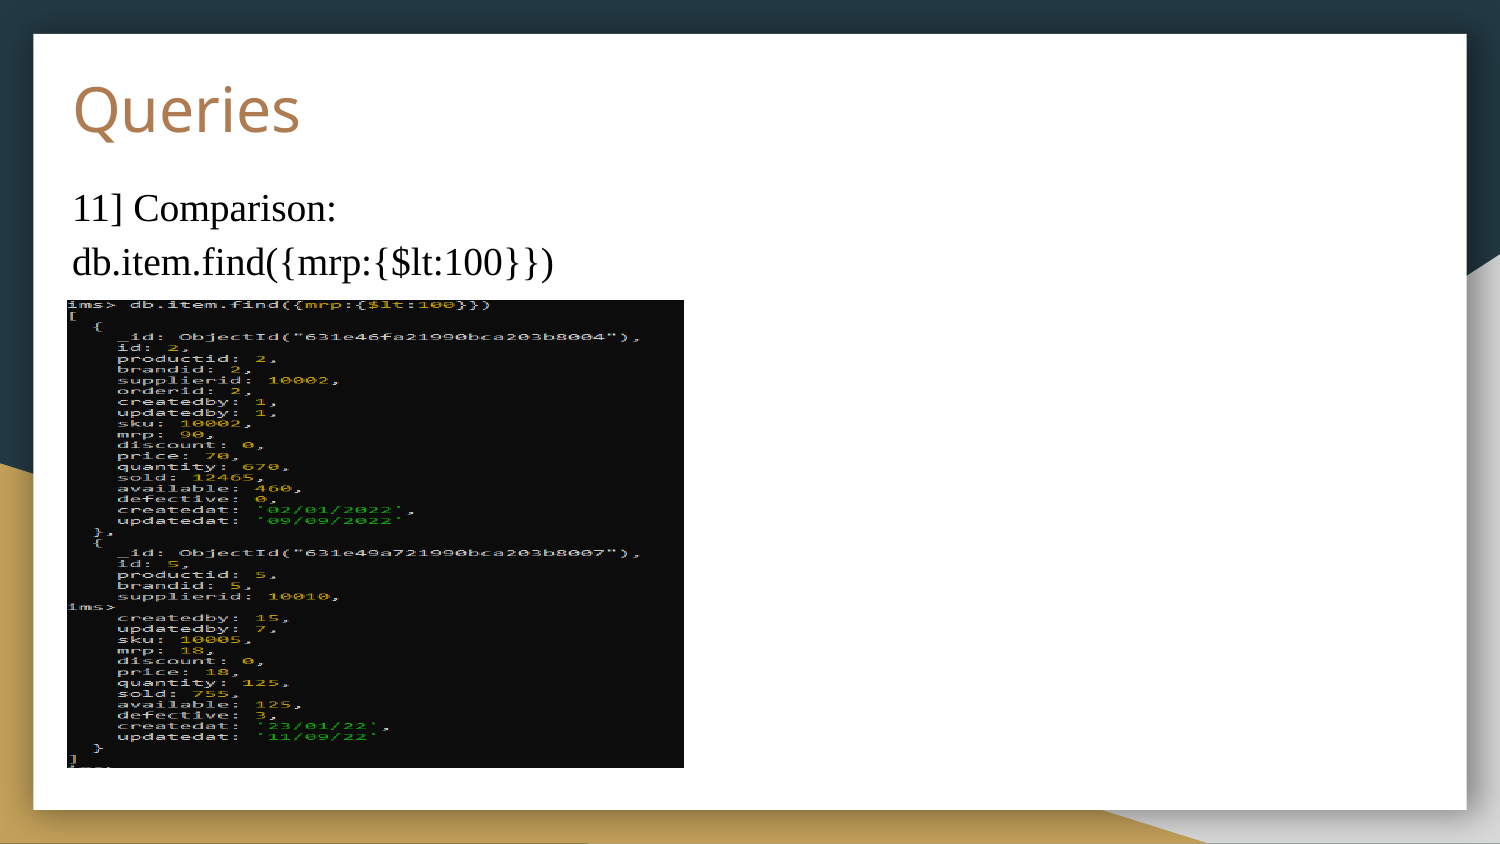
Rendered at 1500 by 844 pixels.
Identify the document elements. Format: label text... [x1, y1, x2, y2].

list 11] Comparison: db.item.find({mrp:{$lt:100}}) [57, 159, 1289, 562]
picture [67, 300, 684, 768]
title Queries [57, 55, 1289, 159]
